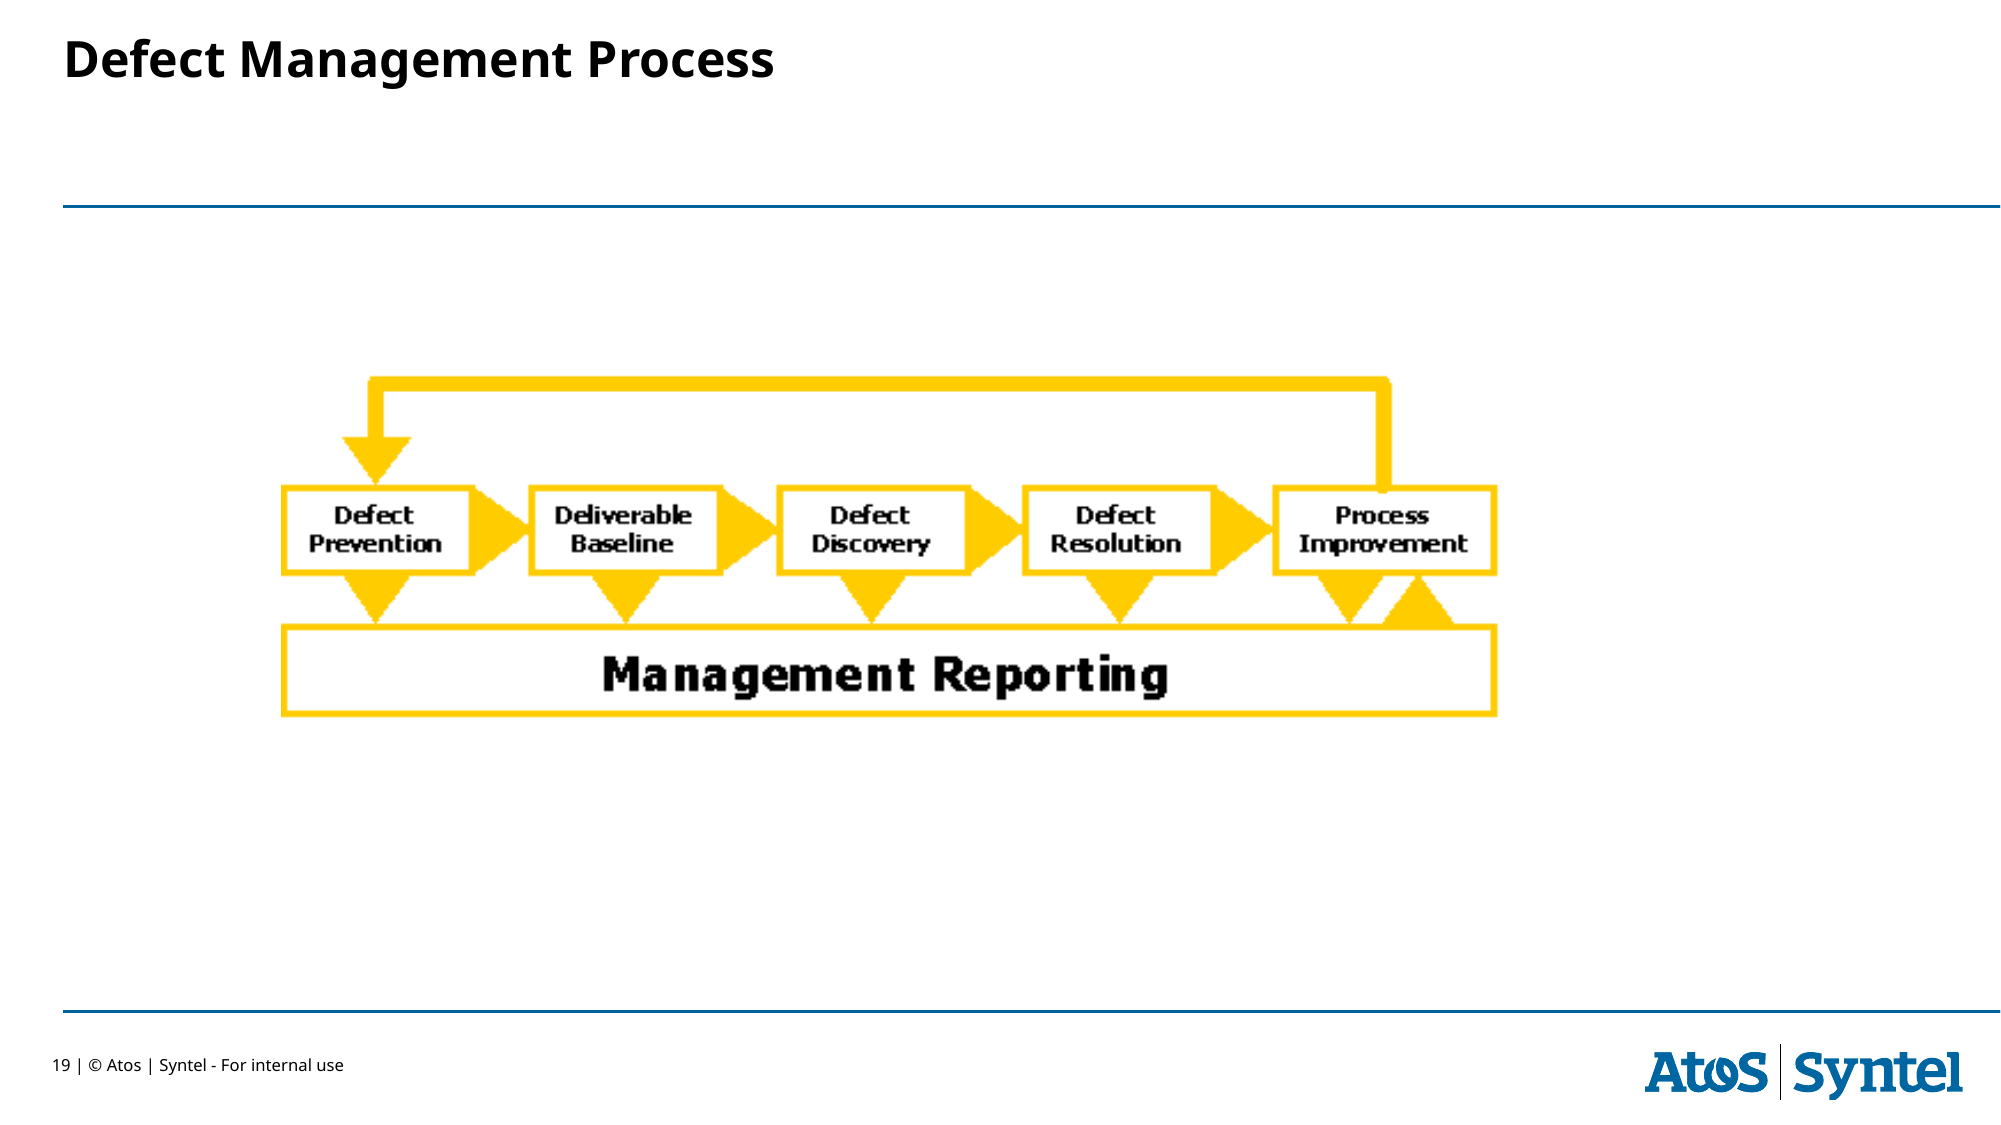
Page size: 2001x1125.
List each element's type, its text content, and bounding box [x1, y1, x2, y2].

picture [281, 366, 1505, 722]
list Defect Management Process [63, 26, 1962, 185]
